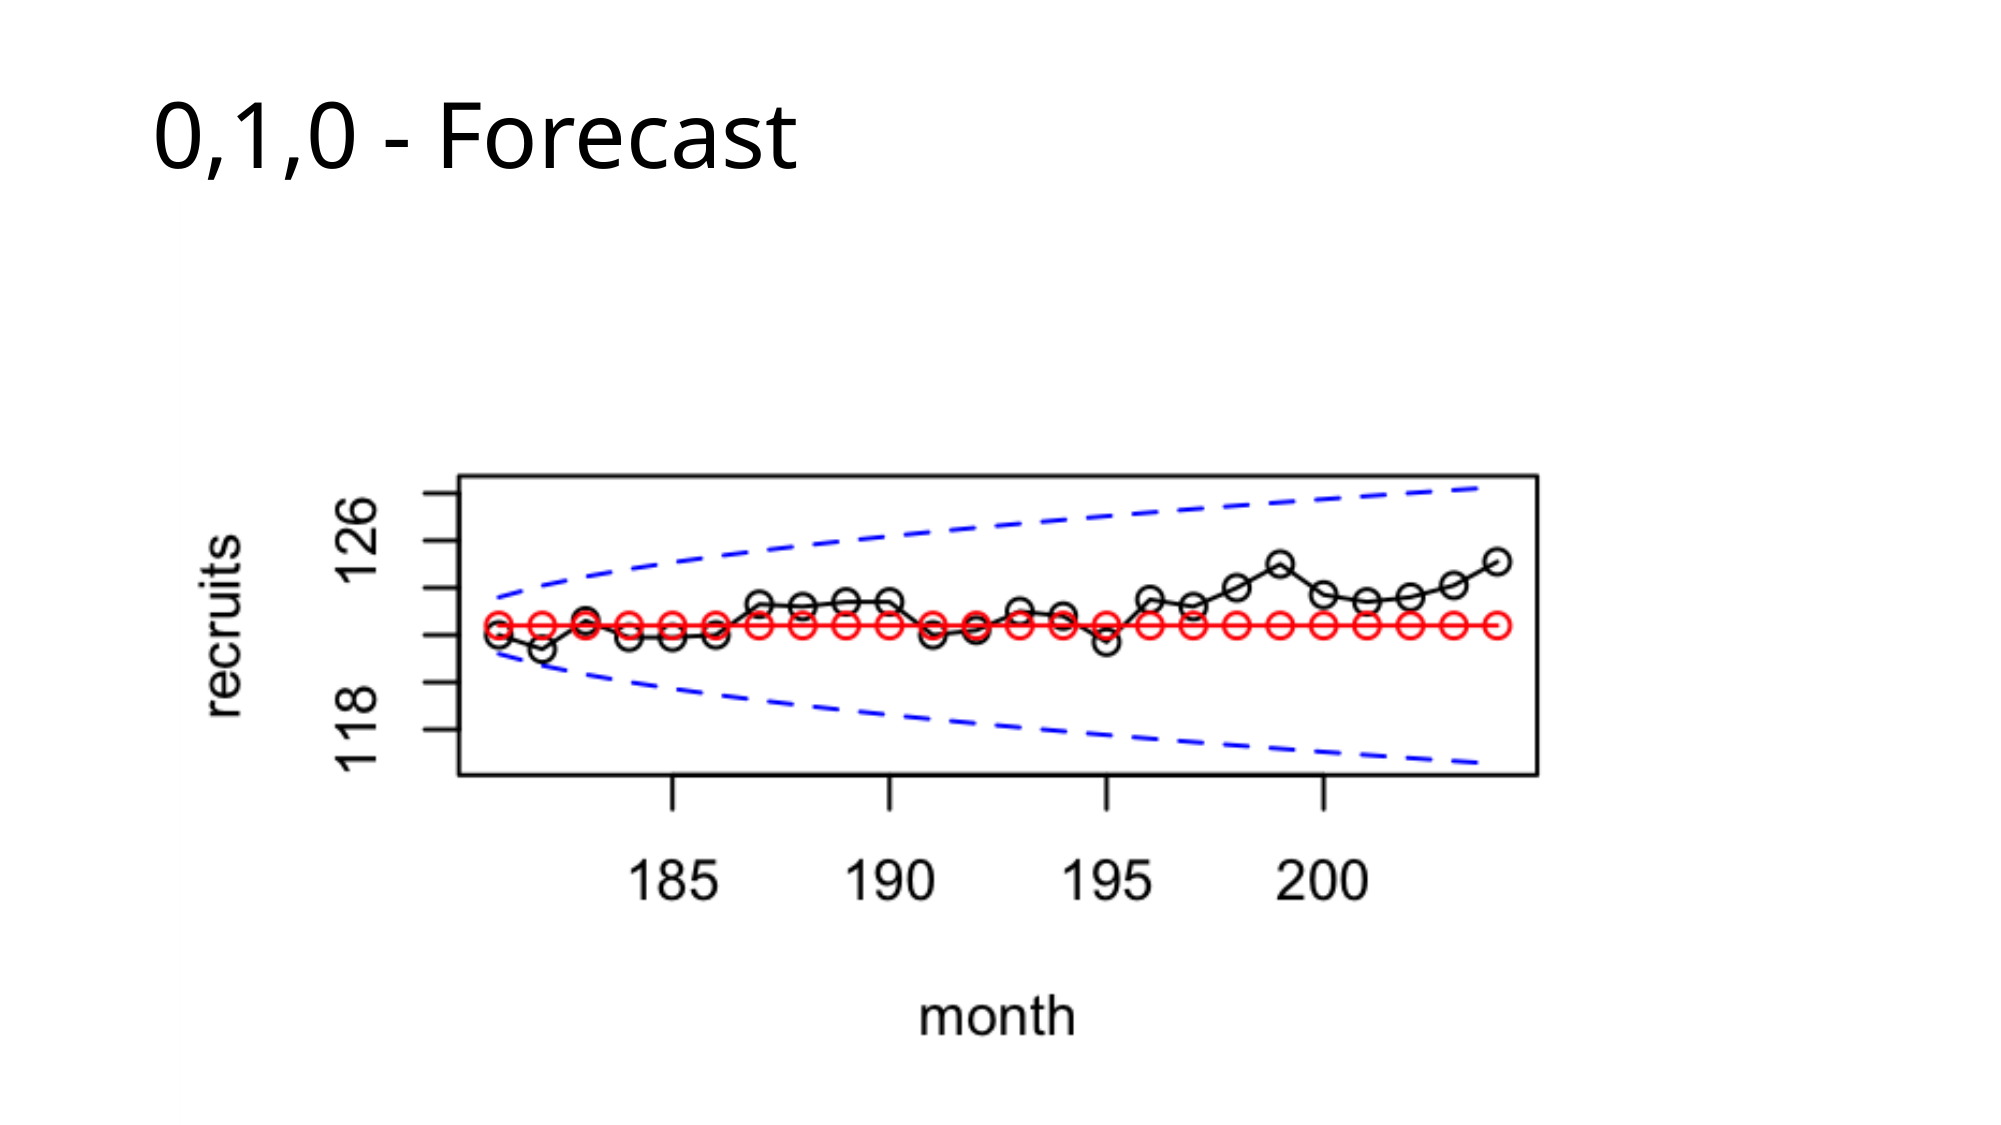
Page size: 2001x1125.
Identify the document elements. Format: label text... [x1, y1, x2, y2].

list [179, 197, 2000, 1125]
title 0,1,0 - Forecast [137, 0, 1863, 278]
